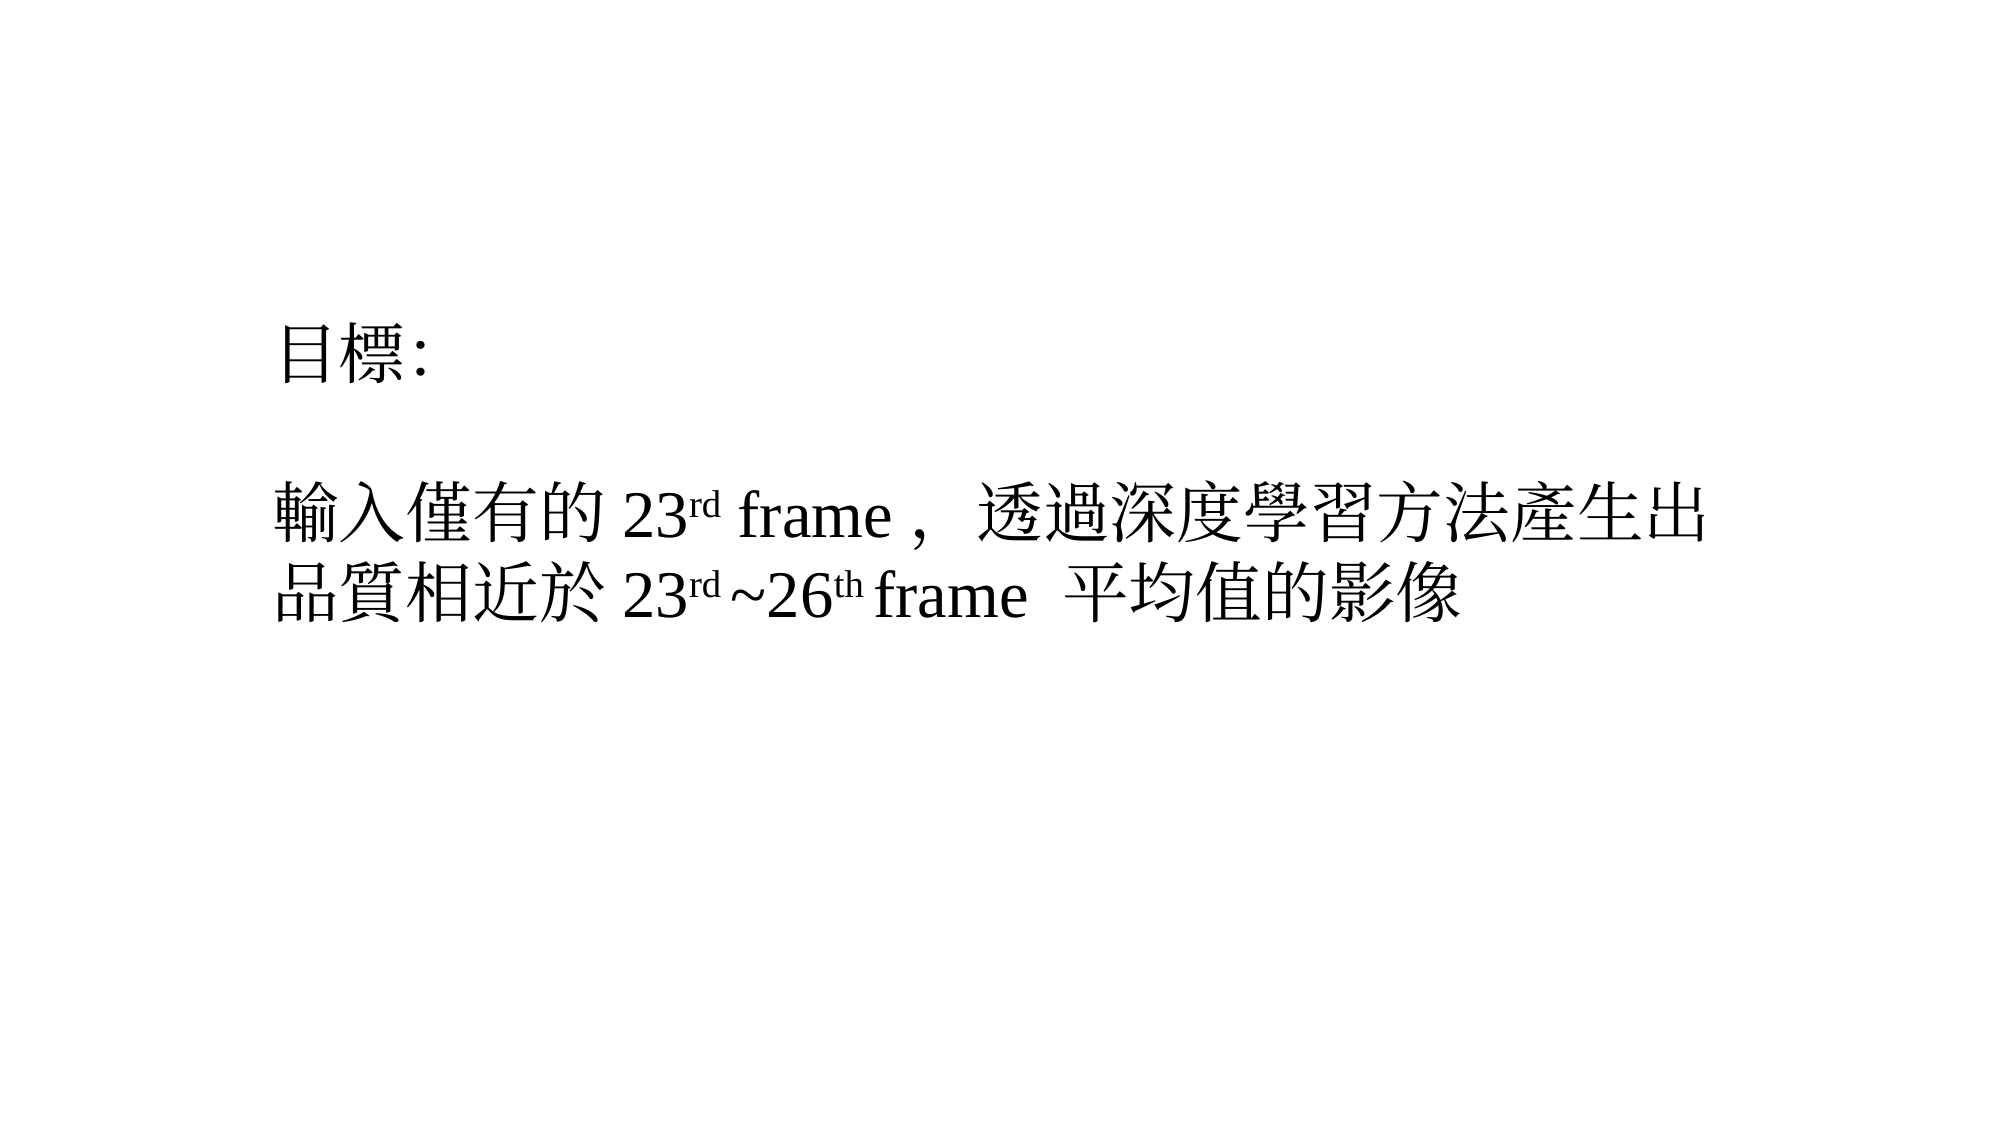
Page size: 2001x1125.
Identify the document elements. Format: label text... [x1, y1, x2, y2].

text_box 目標： 輸入僅有的23rd frame，透過深度學習方法產生出品質相近於23rd ~26th frame 平均值的影像 [257, 303, 1743, 643]
